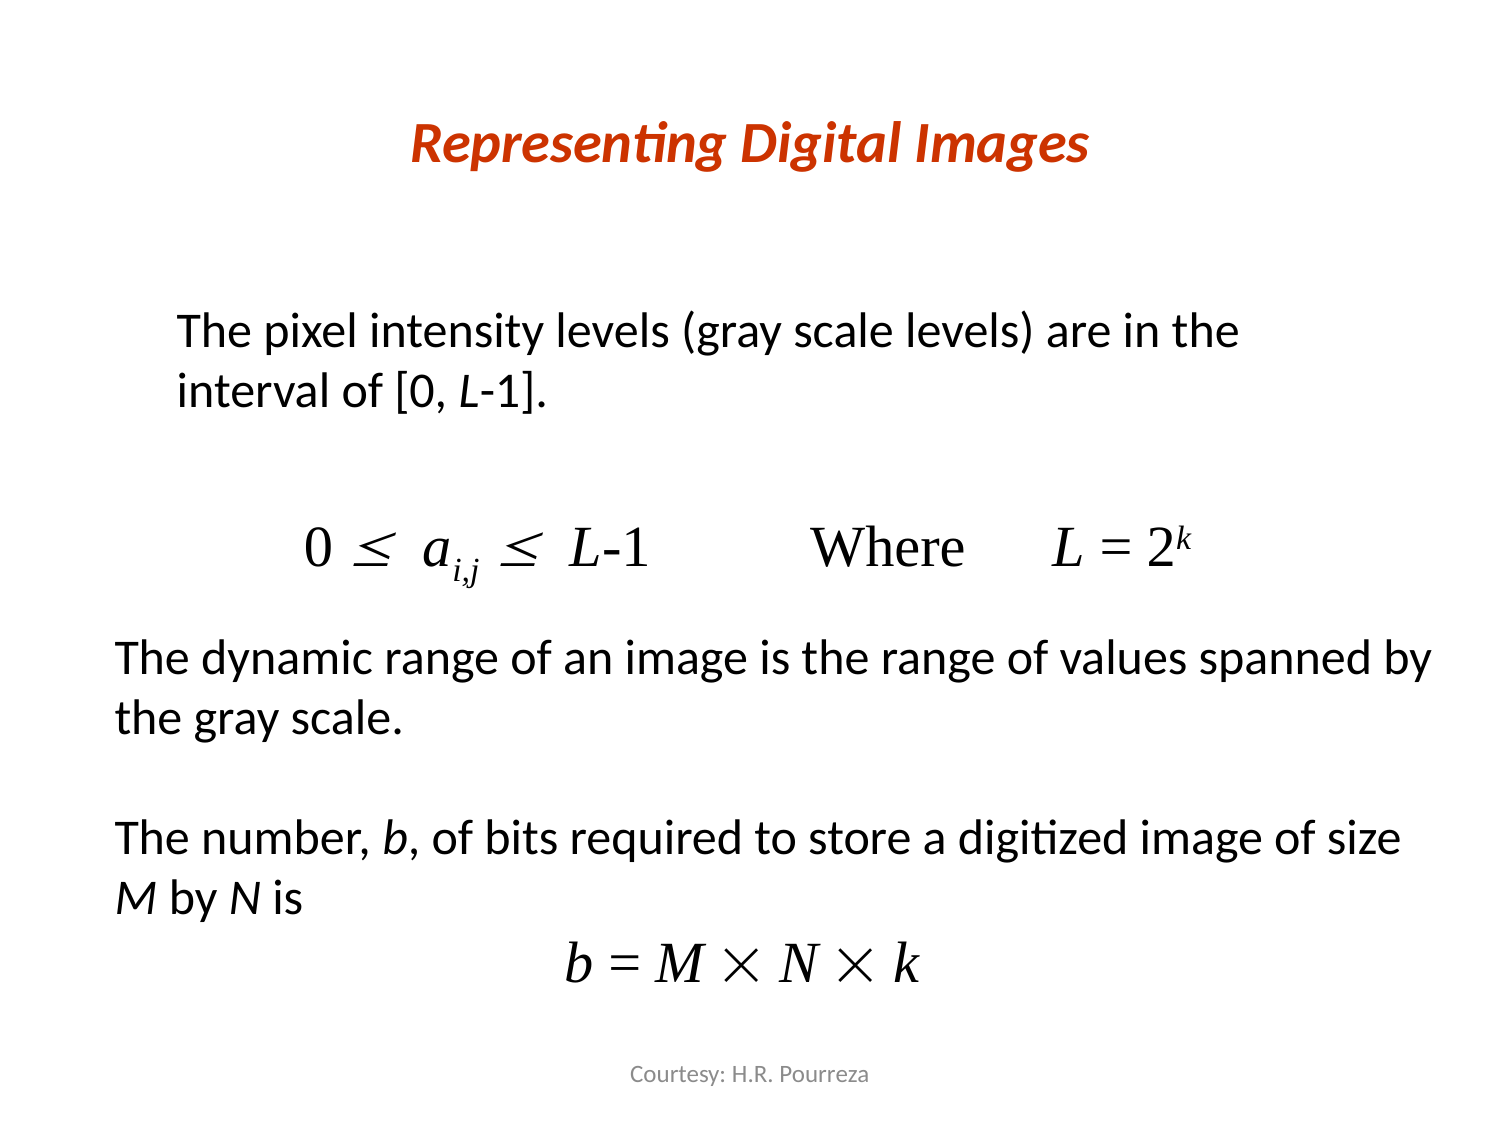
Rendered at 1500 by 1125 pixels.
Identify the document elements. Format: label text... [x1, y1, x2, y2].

title Representing Digital Images [75, 45, 1425, 233]
text_box 0  ai,j  L-1 Where L = 2k [289, 501, 1252, 596]
text_box The dynamic range of an image is the range of values spanned by the gray scale. The number, b, of bits required to store a digitized image of size M by N is b = M  N  k [99, 617, 1450, 1002]
text_box The pixel intensity levels (gray scale levels) are in the interval of [0, L-1]. [161, 290, 1267, 426]
footer Courtesy: H.R. Pourreza [512, 1042, 988, 1103]
